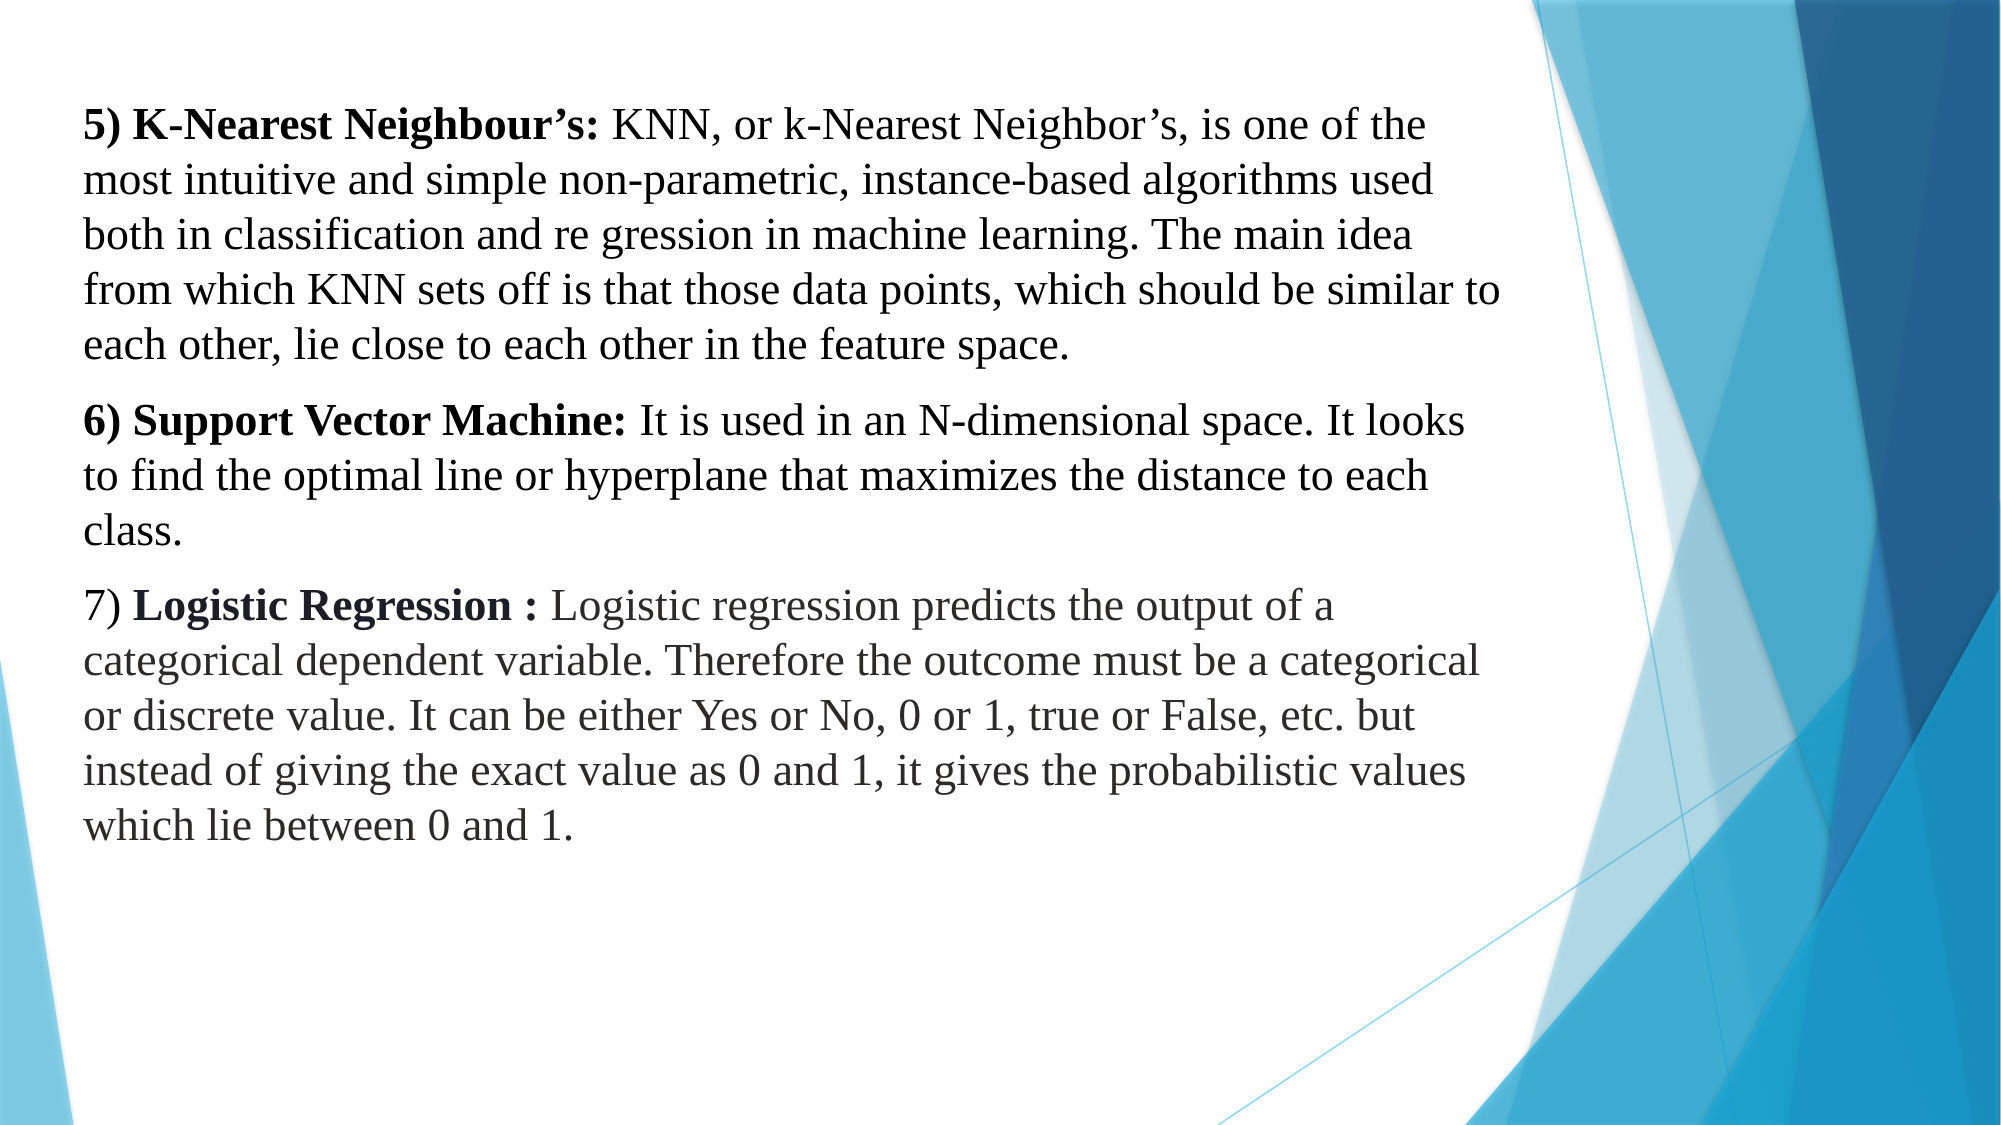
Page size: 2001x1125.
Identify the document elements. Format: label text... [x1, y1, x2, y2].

list 5) K-Nearest Neighbour’s: KNN, or k-Nearest Neighbor’s, is one of the most intuitive and simple non-parametric, instance-based algorithms used both in classification and re gression in machine learning. The main idea from which KNN sets off is that those data points, which should be similar to each other, lie close to each other in the feature space. 6) Support Vector Machine: It is used in an N-dimensional space. It looks to find the optimal line or hyperplane that maximizes the distance to each class. 7) Logistic Regression : Logistic regression predicts the output of a categorical dependent variable. Therefore the outcome must be a categorical or discrete value. It can be either Yes or No, 0 or 1, true or False, etc. but instead of giving the exact value as 0 and 1, it gives the probabilistic values which lie between 0 and 1. [68, 86, 1522, 991]
